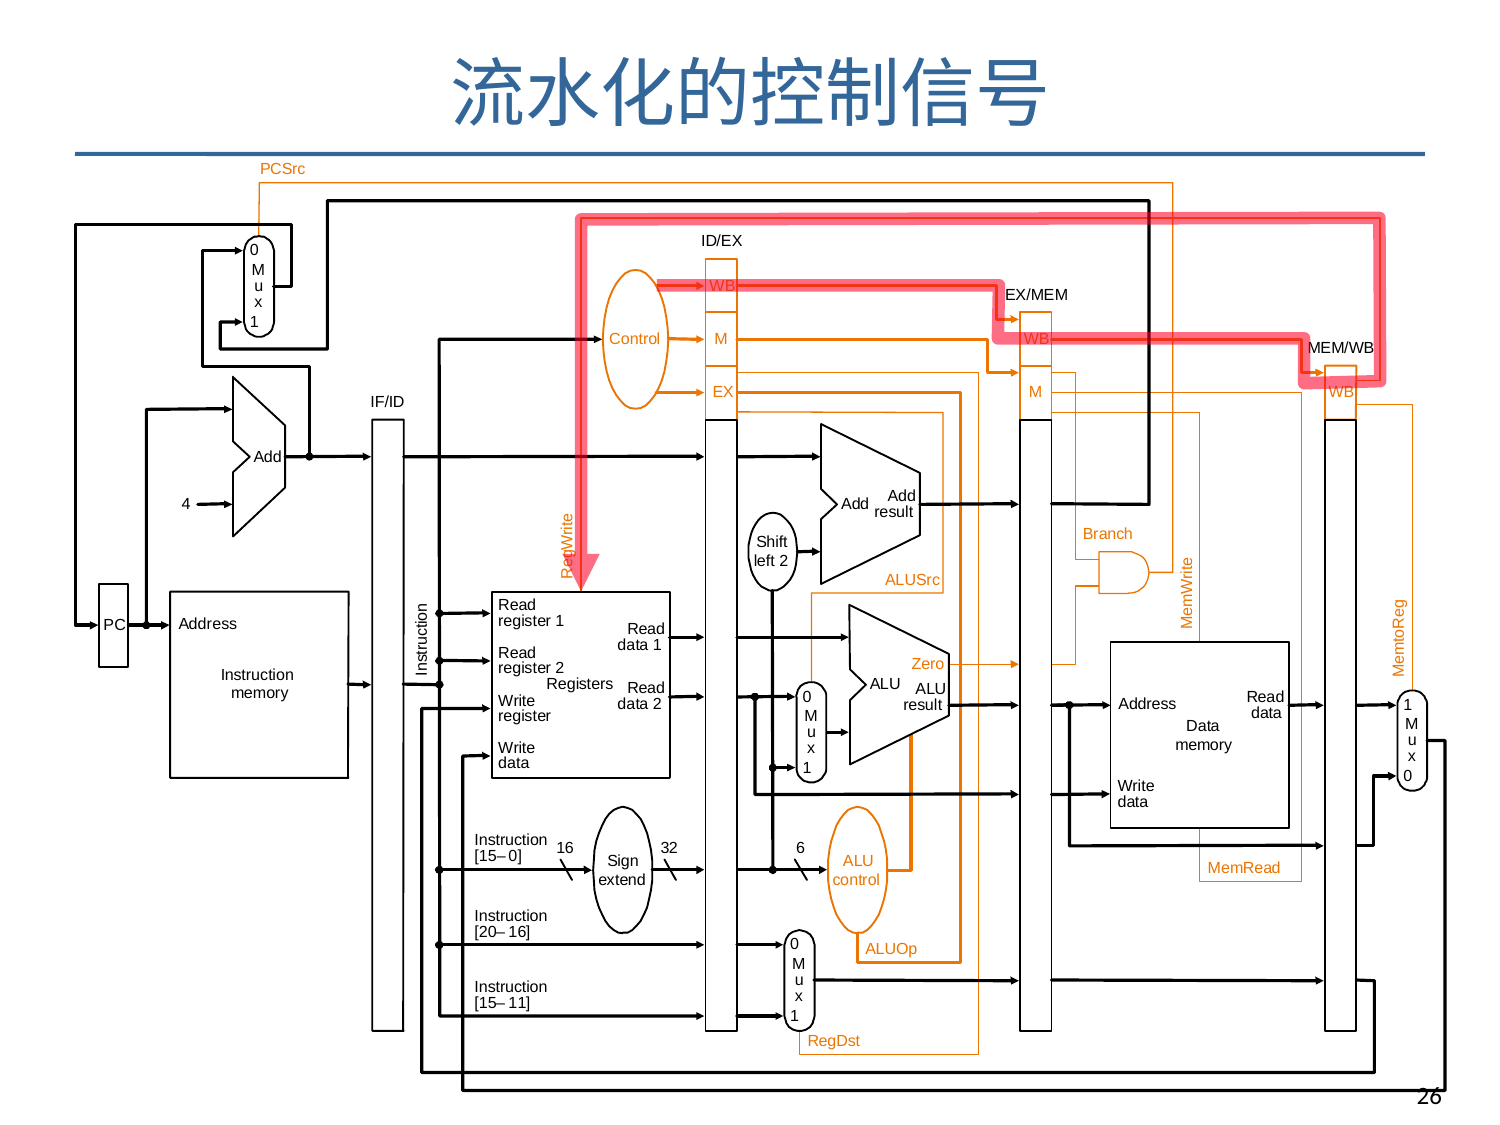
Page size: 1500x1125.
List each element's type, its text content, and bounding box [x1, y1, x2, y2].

picture [71, 159, 1448, 1094]
title 流水化的控制信号 [0, 34, 1500, 147]
slide_number 26 [1387, 1070, 1472, 1106]
